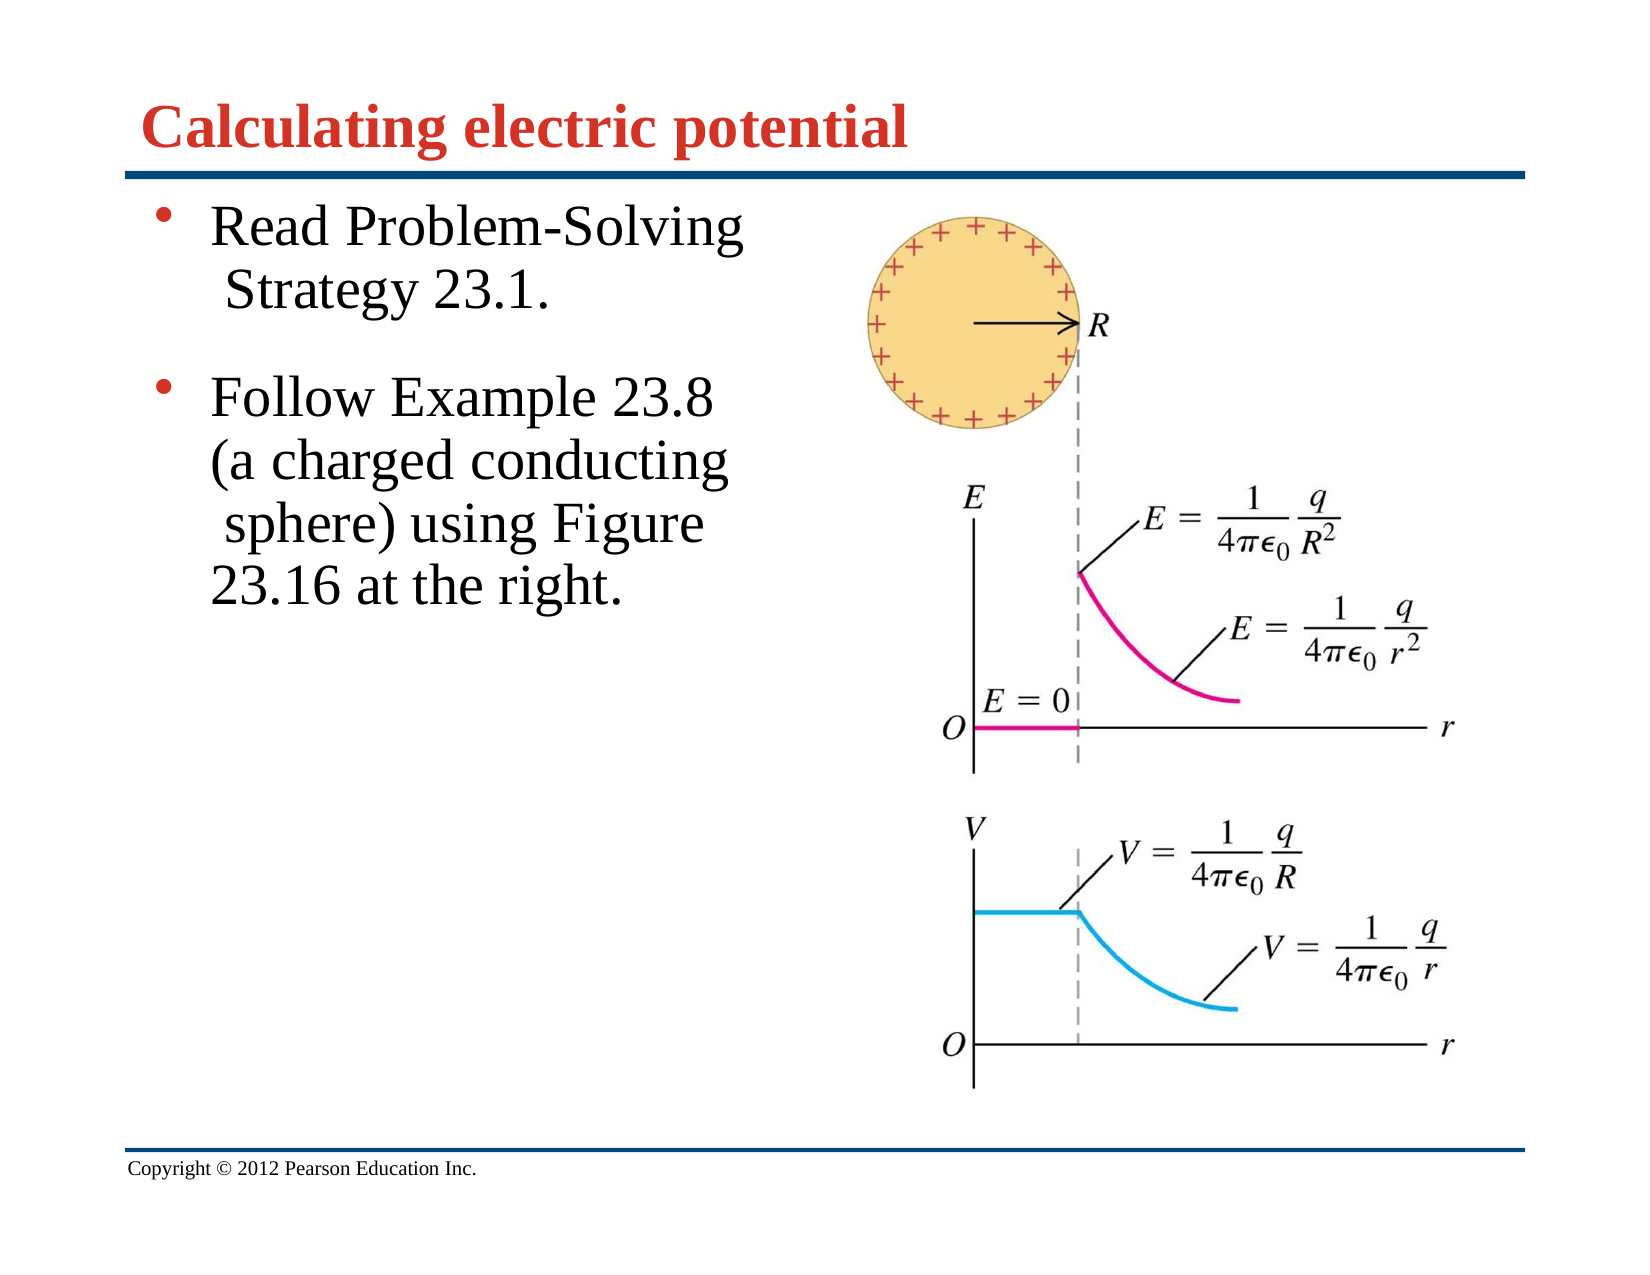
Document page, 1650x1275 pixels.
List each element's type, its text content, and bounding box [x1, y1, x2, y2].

footer Copyright © 2012 Pearson Education Inc. [125, 1154, 481, 1275]
title Calculating electric potential [138, 83, 914, 299]
text_box [861, 211, 1457, 1091]
text_box Read Problem-Solving Strategy 23.1. Follow Example 23.8 (a charged conducting sphere) using Figure 23.16 at the right. [152, 183, 746, 617]
